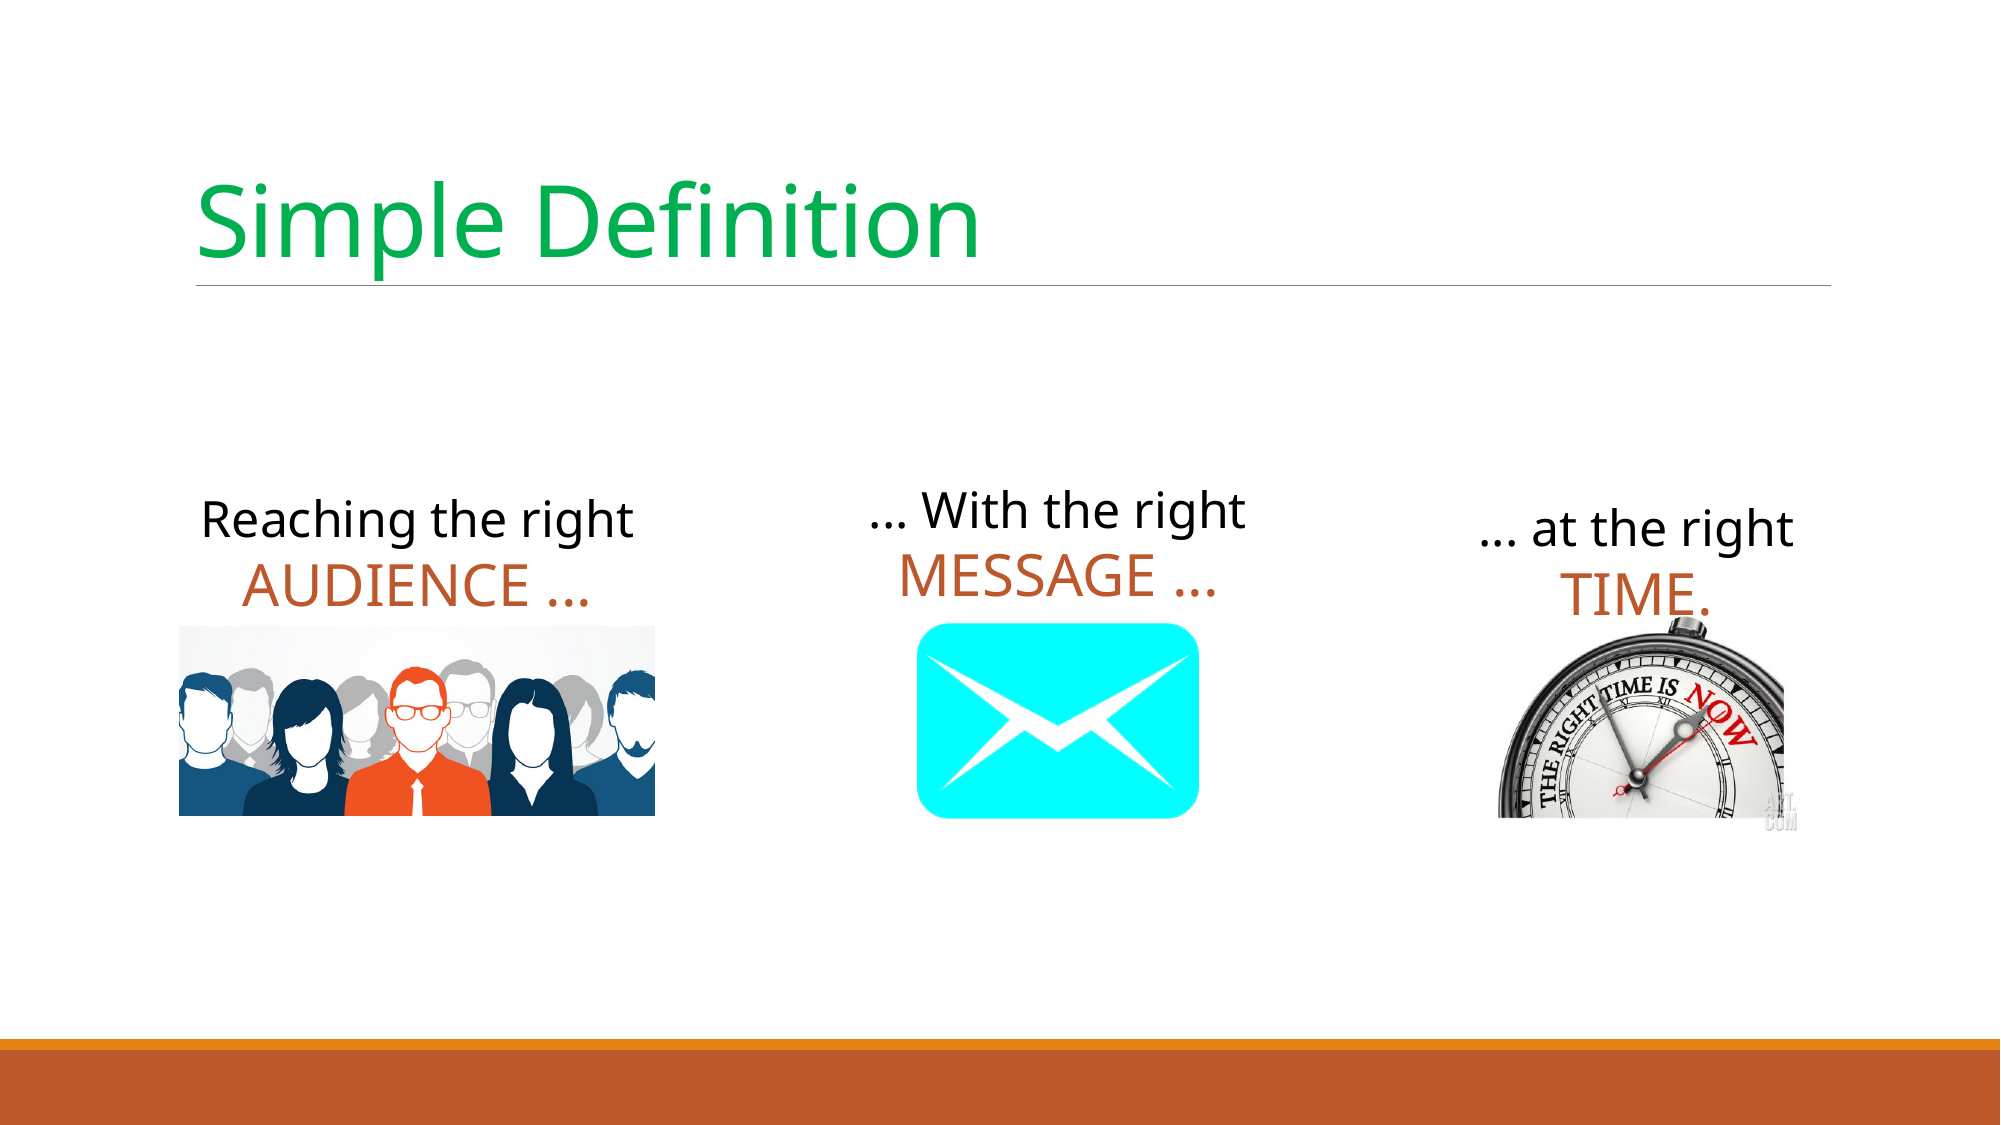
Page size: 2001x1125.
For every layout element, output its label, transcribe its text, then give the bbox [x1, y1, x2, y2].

text_box Reaching the right AUDIENCE ... [179, 480, 656, 625]
text_box ... With the right MESSAGE ... [819, 470, 1297, 616]
text_box ... at the right TIME. [1398, 489, 1875, 634]
picture [917, 580, 1199, 862]
title Simple Definition [180, 47, 1830, 285]
picture [179, 626, 655, 817]
picture [1459, 580, 1814, 847]
